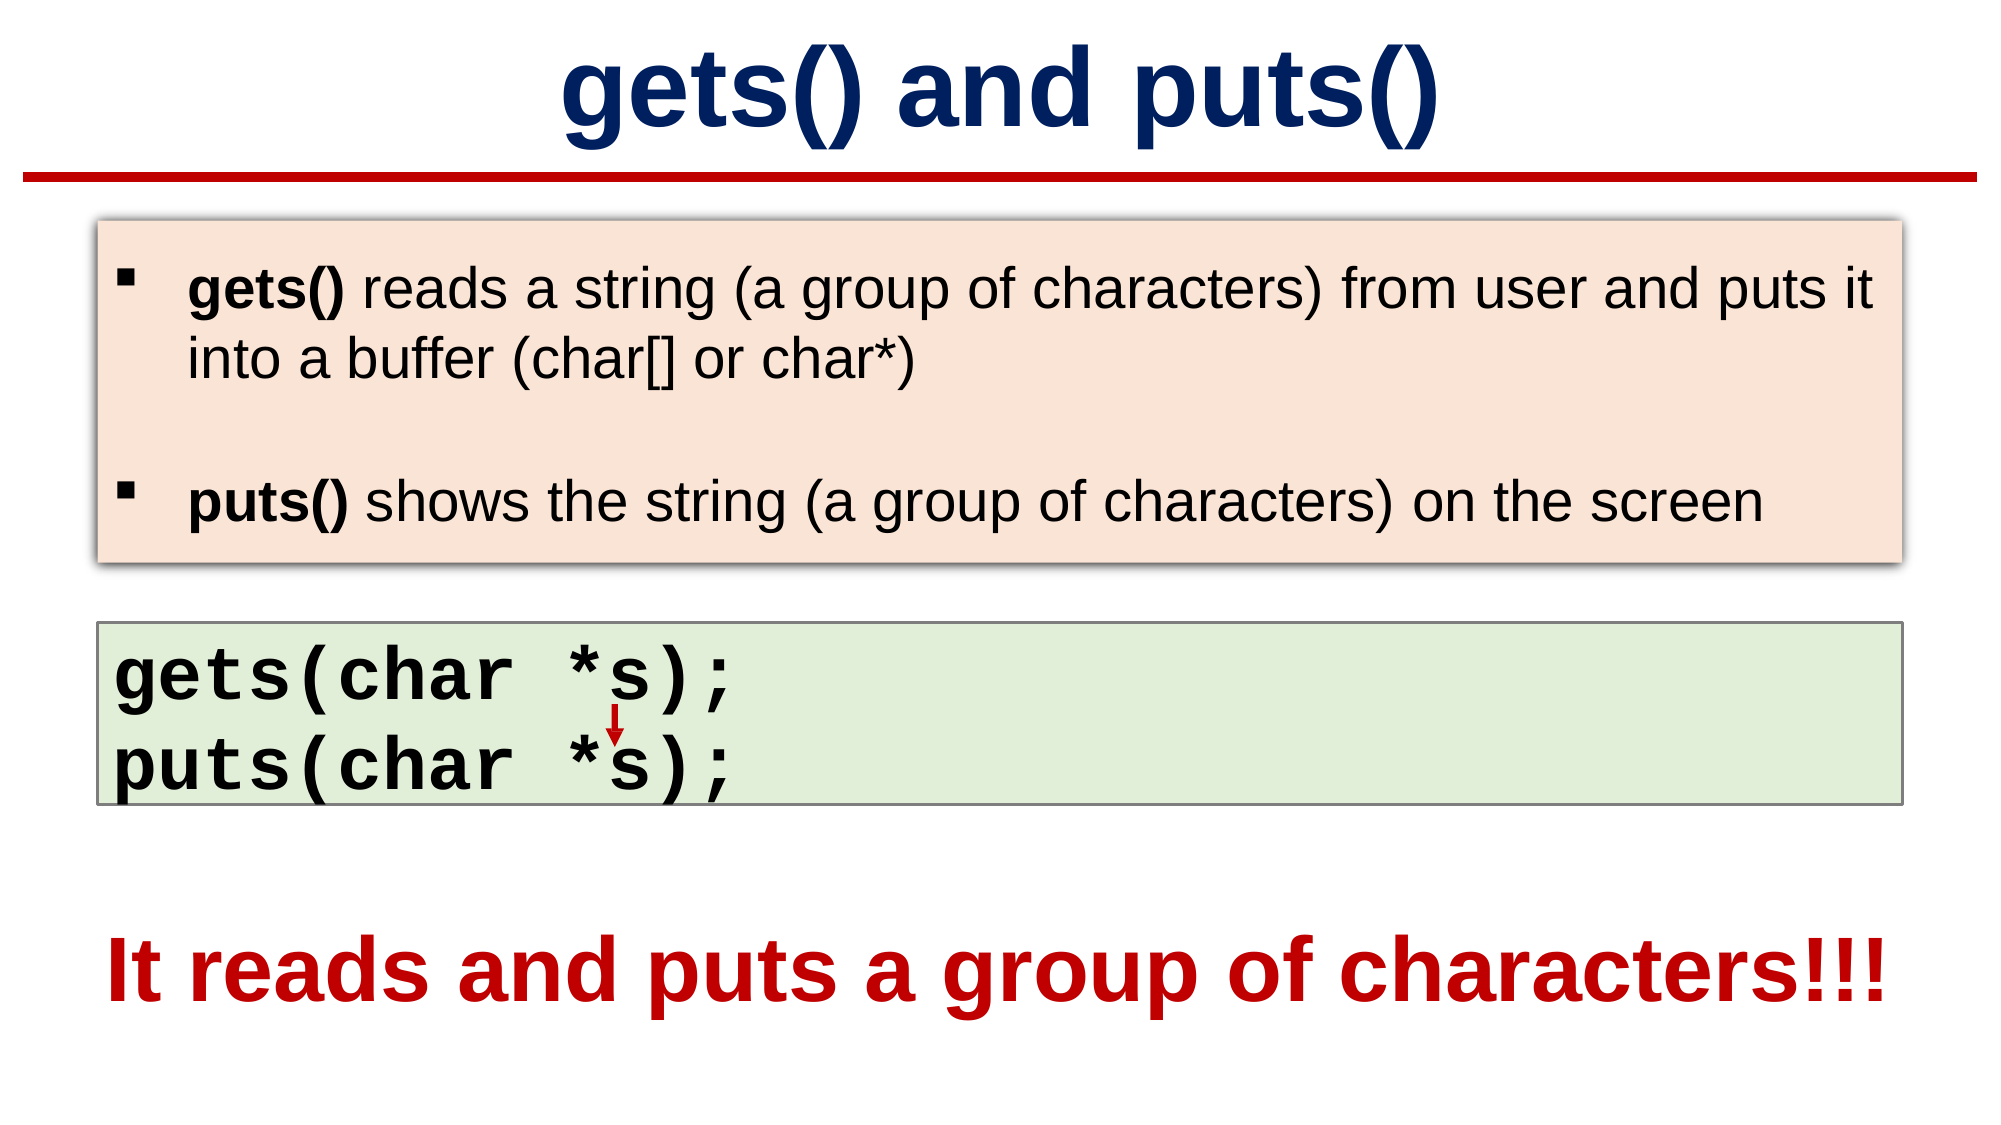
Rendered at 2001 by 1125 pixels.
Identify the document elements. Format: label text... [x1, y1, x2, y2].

text_box [605, 704, 625, 748]
text_box gets(char *s); puts(char *s); [97, 622, 1903, 805]
text_box It reads and puts a group of characters!!! [103, 907, 1897, 1020]
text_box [62, 206, 1942, 586]
title gets() and puts() [557, 12, 1444, 203]
